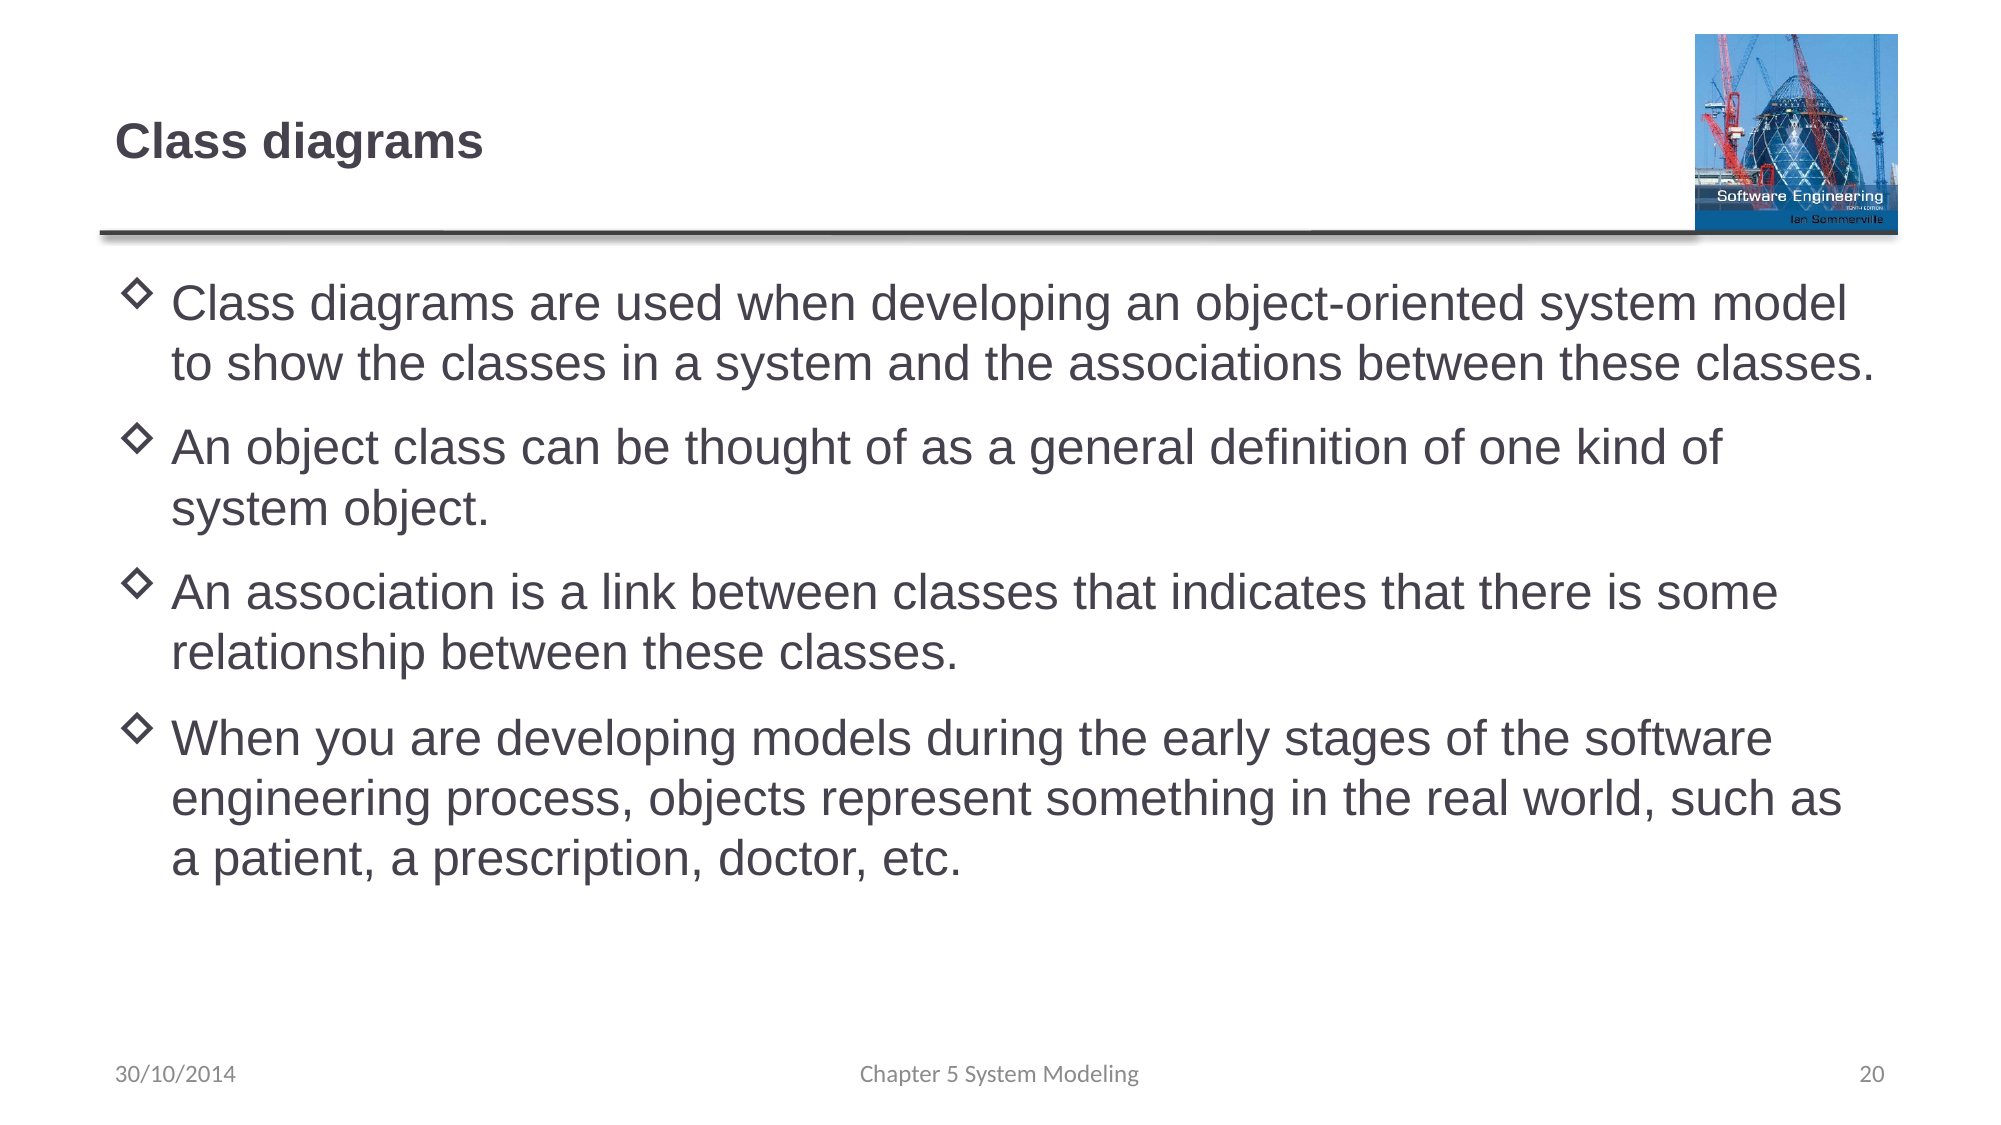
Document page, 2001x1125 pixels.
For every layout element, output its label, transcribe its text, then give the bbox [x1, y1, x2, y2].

footer Chapter 5 System Modeling [683, 1042, 1317, 1103]
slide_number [99, 1042, 567, 1103]
picture [1695, 34, 1898, 230]
title Class diagrams [99, 44, 1696, 233]
slide_number 20 [1433, 1042, 1900, 1103]
list Class diagrams are used when developing an object-oriented system model to show the classes in a system and the associations between these classes. An object class can be thought of as a general definition of one kind of system object. An association is a link between classes that indicates that there is some relationship between these classes. When you are developing models during the early stages of the software engineering process, objects represent something in the real world, such as a patient, a prescription, doctor, etc. [99, 262, 1900, 1005]
